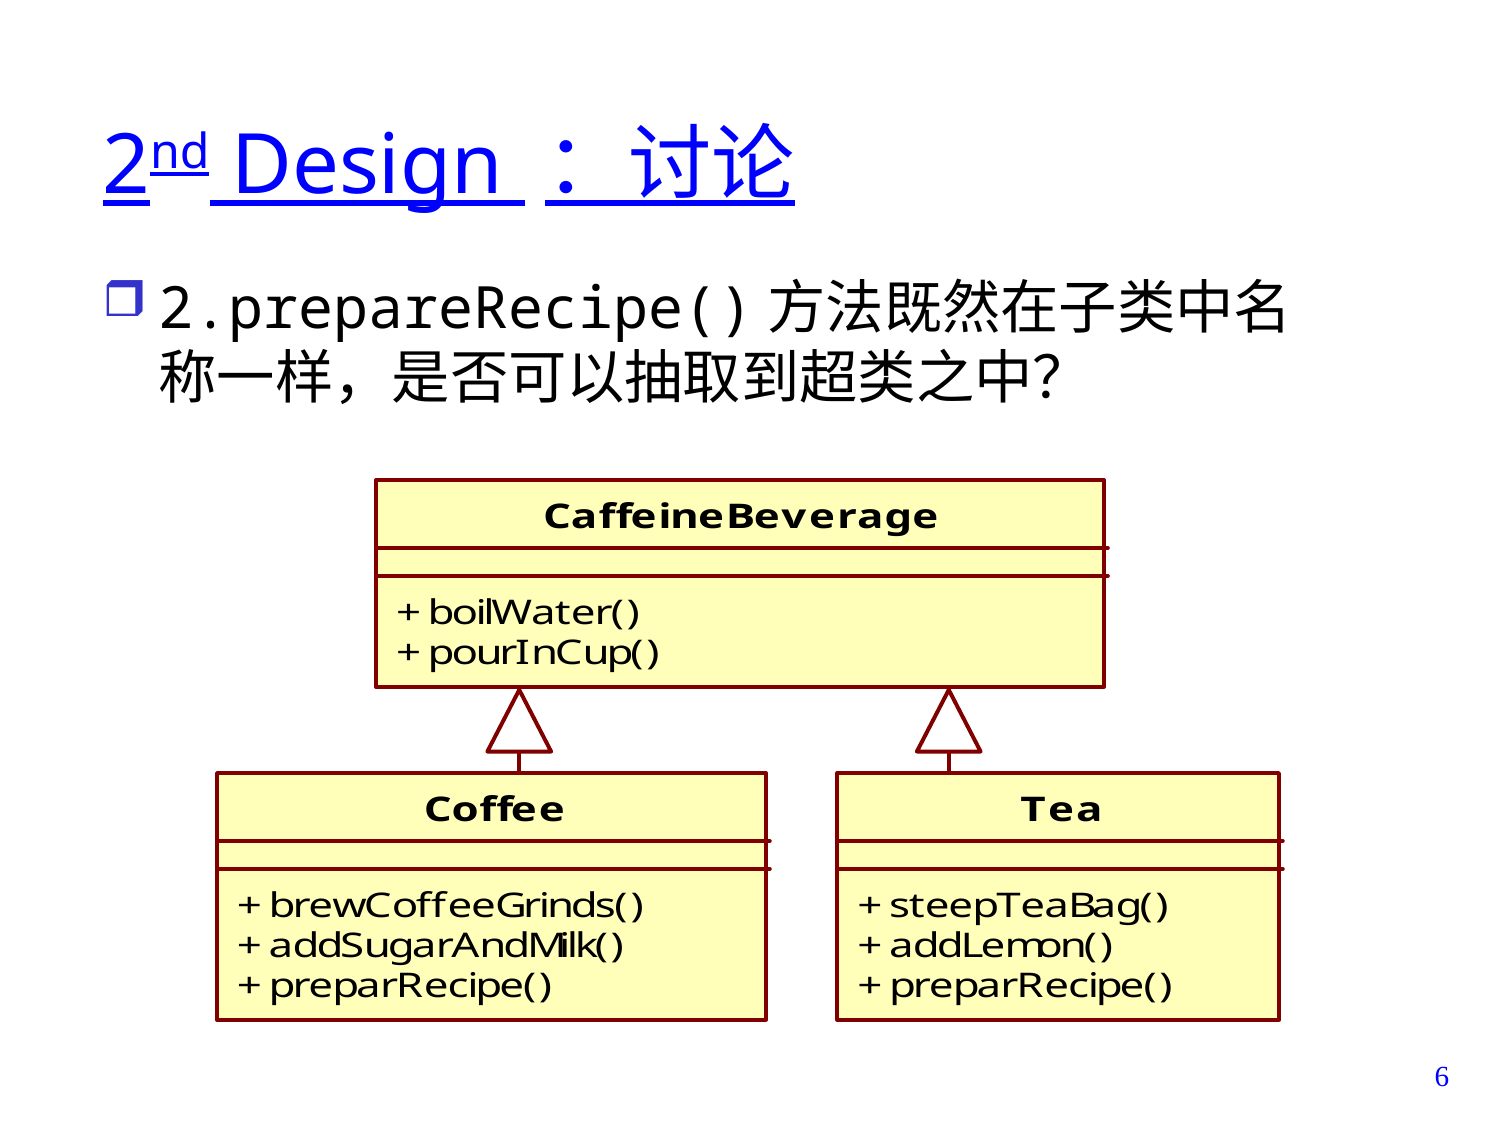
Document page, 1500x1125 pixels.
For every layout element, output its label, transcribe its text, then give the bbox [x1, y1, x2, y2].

slide_number 6 [1364, 1049, 1465, 1125]
picture [137, 418, 1363, 1085]
title 2nd Design ：讨论 [87, 66, 1424, 254]
list 2.prepareRecipe()方法既然在子类中名称一样，是否可以抽取到超类之中？ [87, 262, 1363, 1025]
